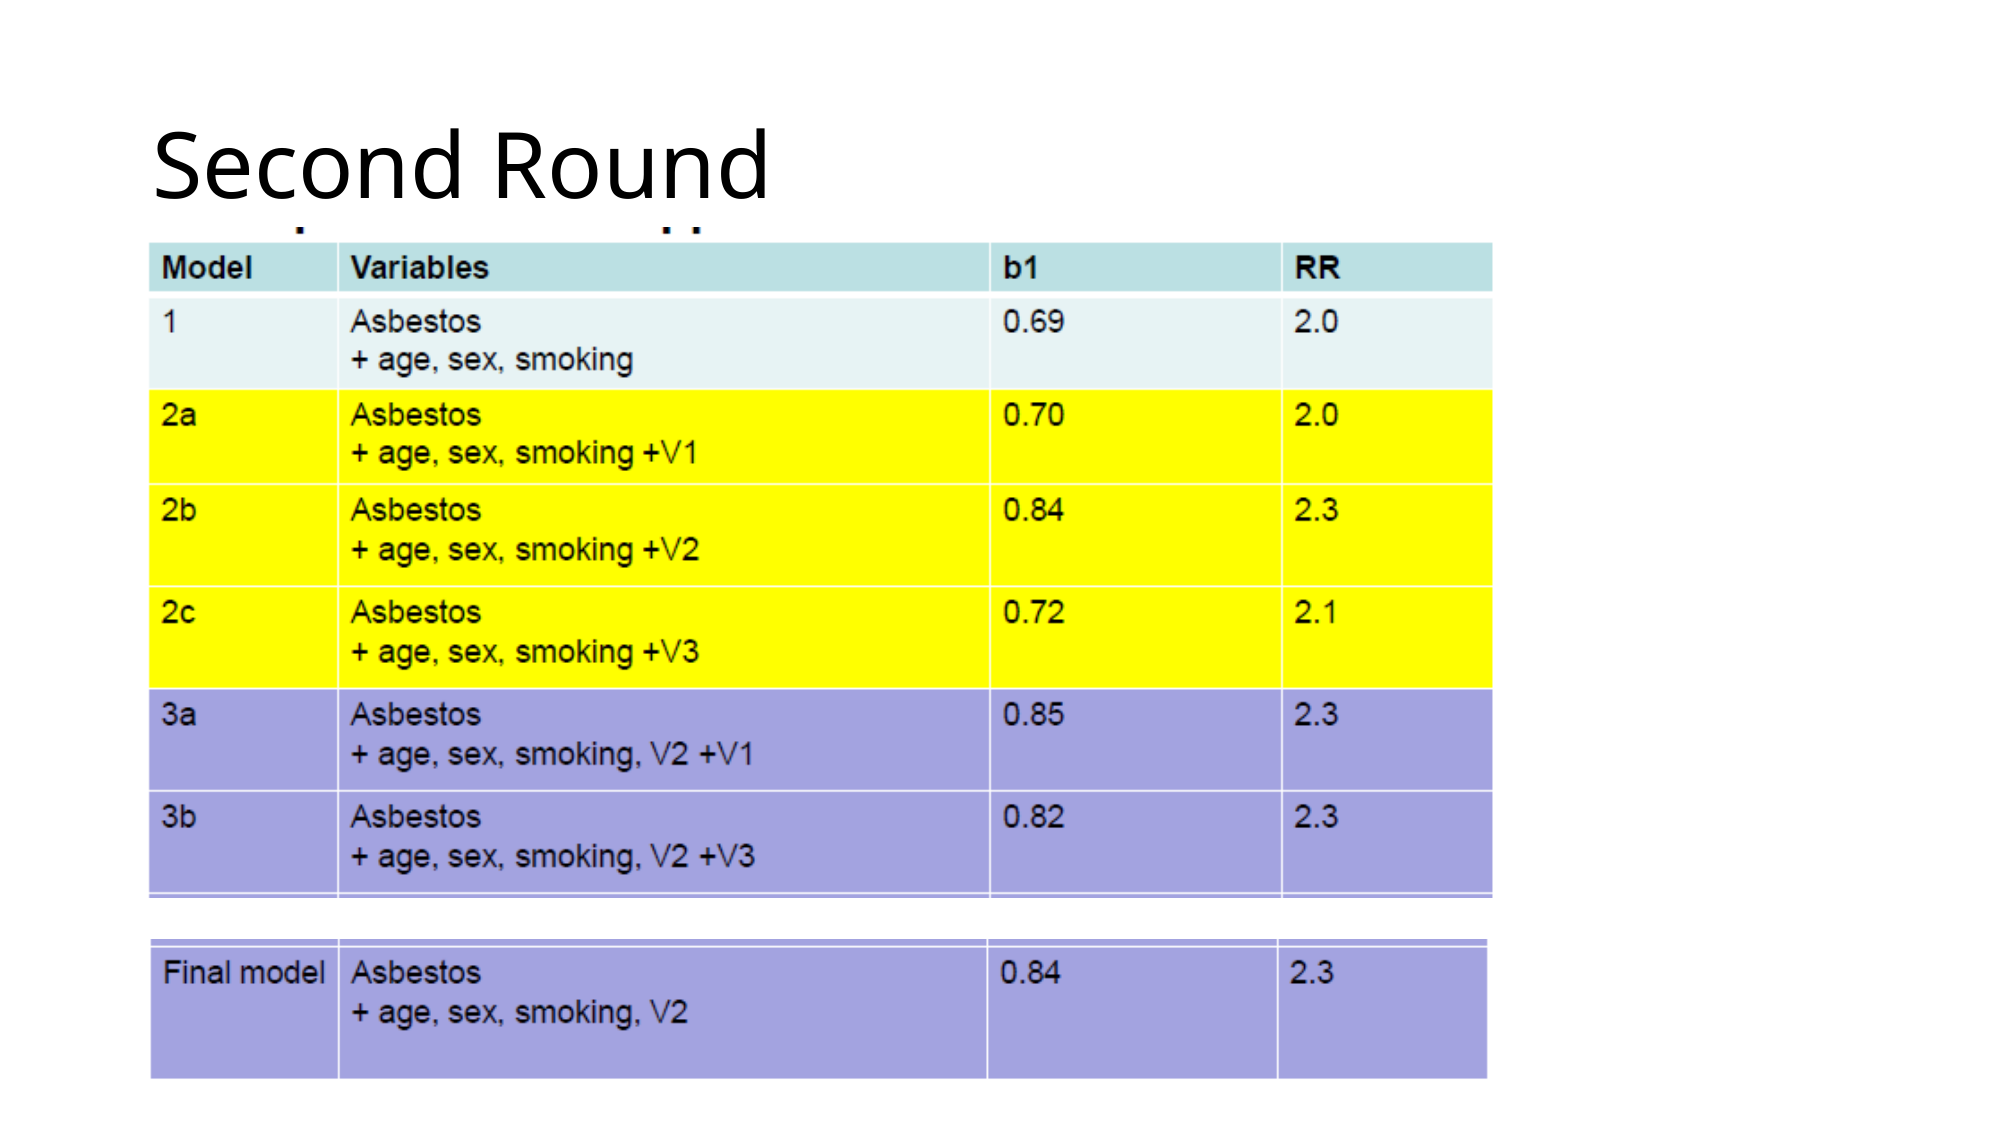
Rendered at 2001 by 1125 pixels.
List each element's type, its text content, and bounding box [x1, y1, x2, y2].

picture [137, 939, 1500, 1088]
title Second Round [137, 59, 1863, 278]
picture [137, 227, 1500, 898]
